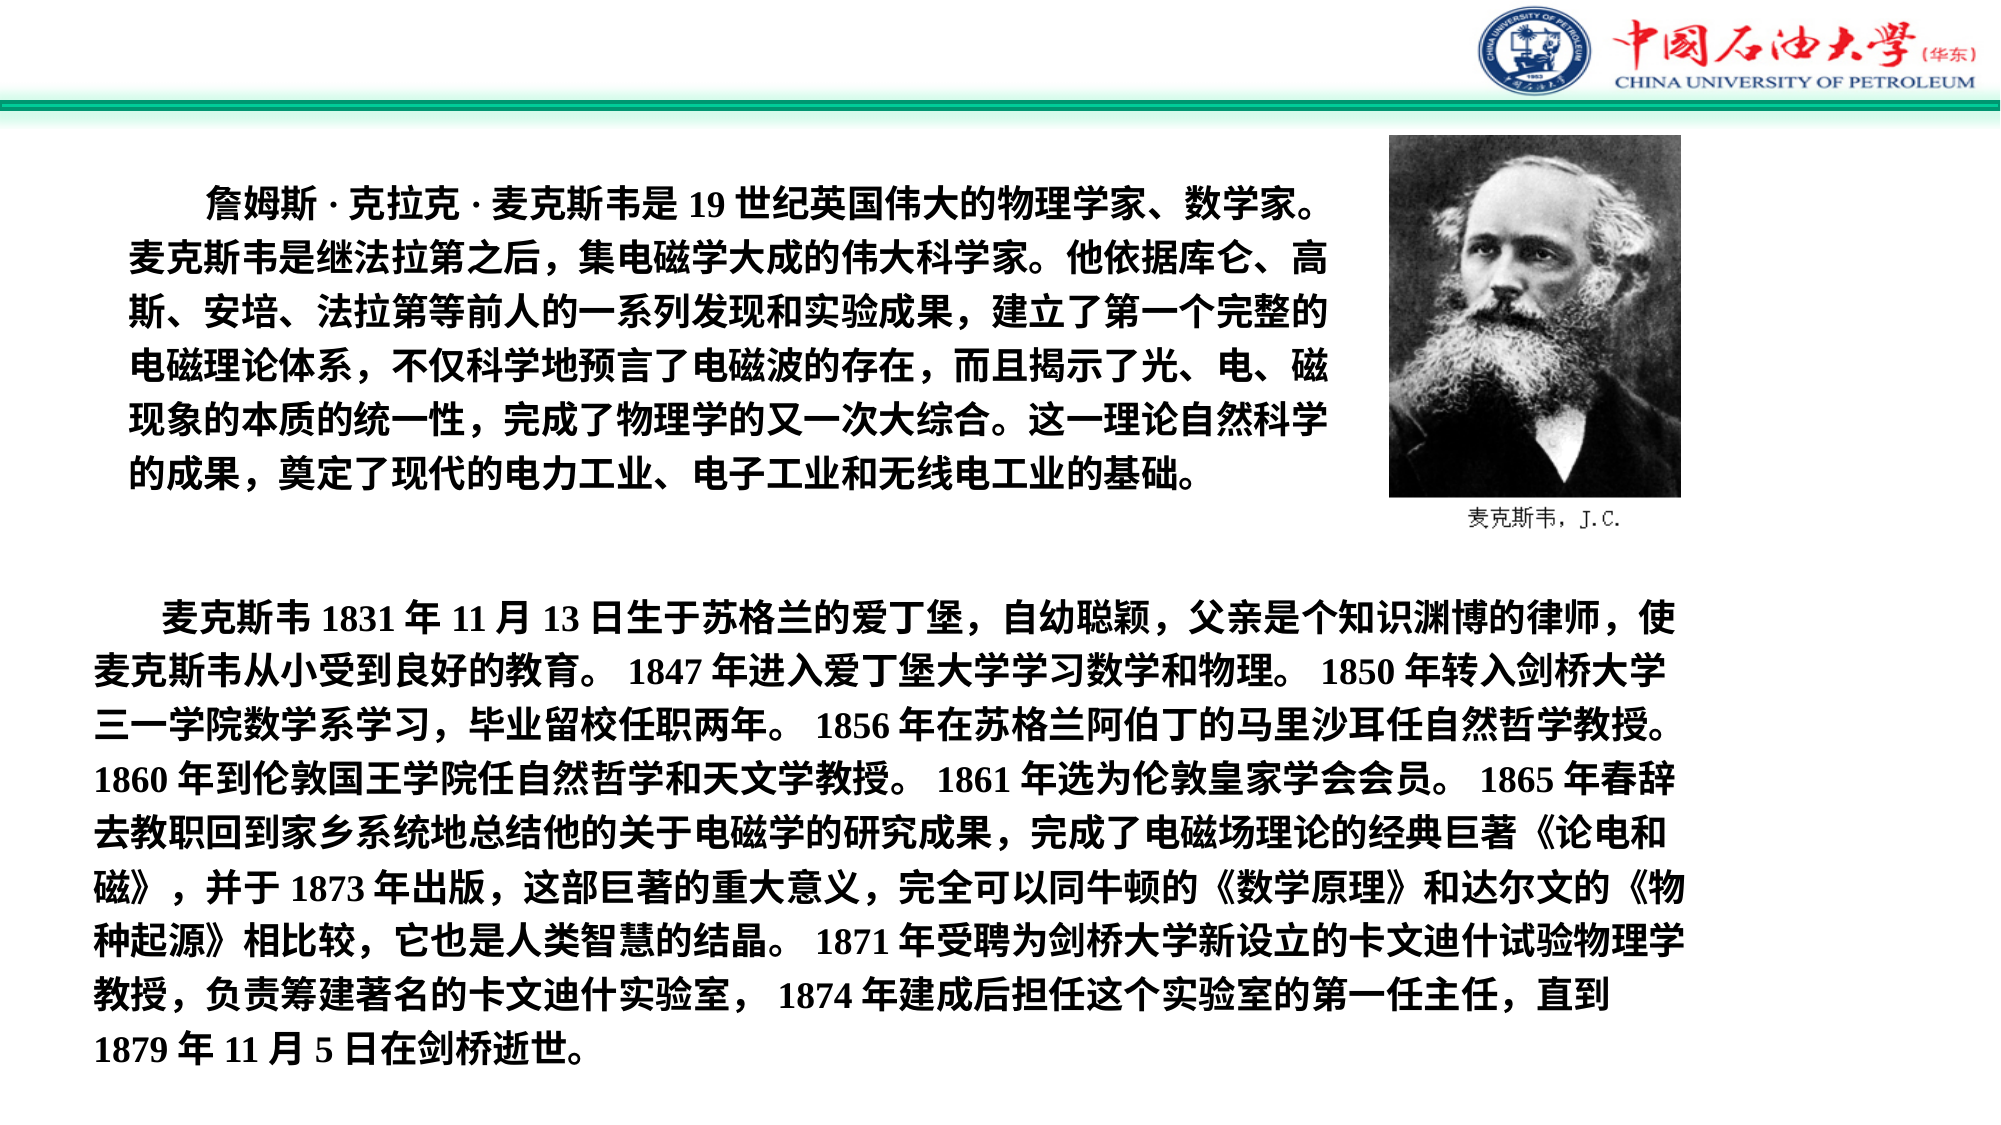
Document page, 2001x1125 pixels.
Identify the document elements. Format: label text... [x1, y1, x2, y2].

picture [1389, 135, 1682, 538]
text_box 麦克斯韦1831年11月13日生于苏格兰的爱丁堡，自幼聪颖，父亲是个知识渊博的律师，使麦克斯韦从小受到良好的教育。1847年进入爱丁堡大学学习数学和物理。1850年转入剑桥大学三一学院数学系学习，毕业留校任职两年。1856年在苏格兰阿伯丁的马里沙耳任自然哲学教授。1860年到伦敦国王学院任自然哲学和天文学教授。1861年选为伦敦皇家学会会员。1865年春辞去教职回到家乡系统地总结他的关于电磁学的研究成果，完成了电磁场理论的经典巨著《论电和磁》，并于1873年出版，这部巨著的重大意义，完全可以同牛顿的《数学原理》和达尔文的《物种起源》相比较，它也是人类智慧的结晶。1871年受聘为剑桥大学新设立的卡文迪什试验物理学教授，负责筹建著名的卡文迪什实验室，1874年建成后担任这个实验室的第一任主任，直到1879年11月5日在剑桥逝世。 [78, 577, 1709, 1078]
text_box 詹姆斯·克拉克·麦克斯韦是19世纪英国伟大的物理学家、数学家。麦克斯韦是继法拉第之后，集电磁学大成的伟大科学家。他依据库仑、高斯、安培、法拉第等前人的一系列发现和实验成果，建立了第一个完整的电磁理论体系，不仅科学地预言了电磁波的存在，而且揭示了光、电、磁现象的本质的统一性，完成了物理学的又一次大综合。这一理论自然科学的成果，奠定了现代的电力工业、电子工业和无线电工业的基础。 [114, 163, 1379, 503]
picture [1393, 0, 2001, 90]
